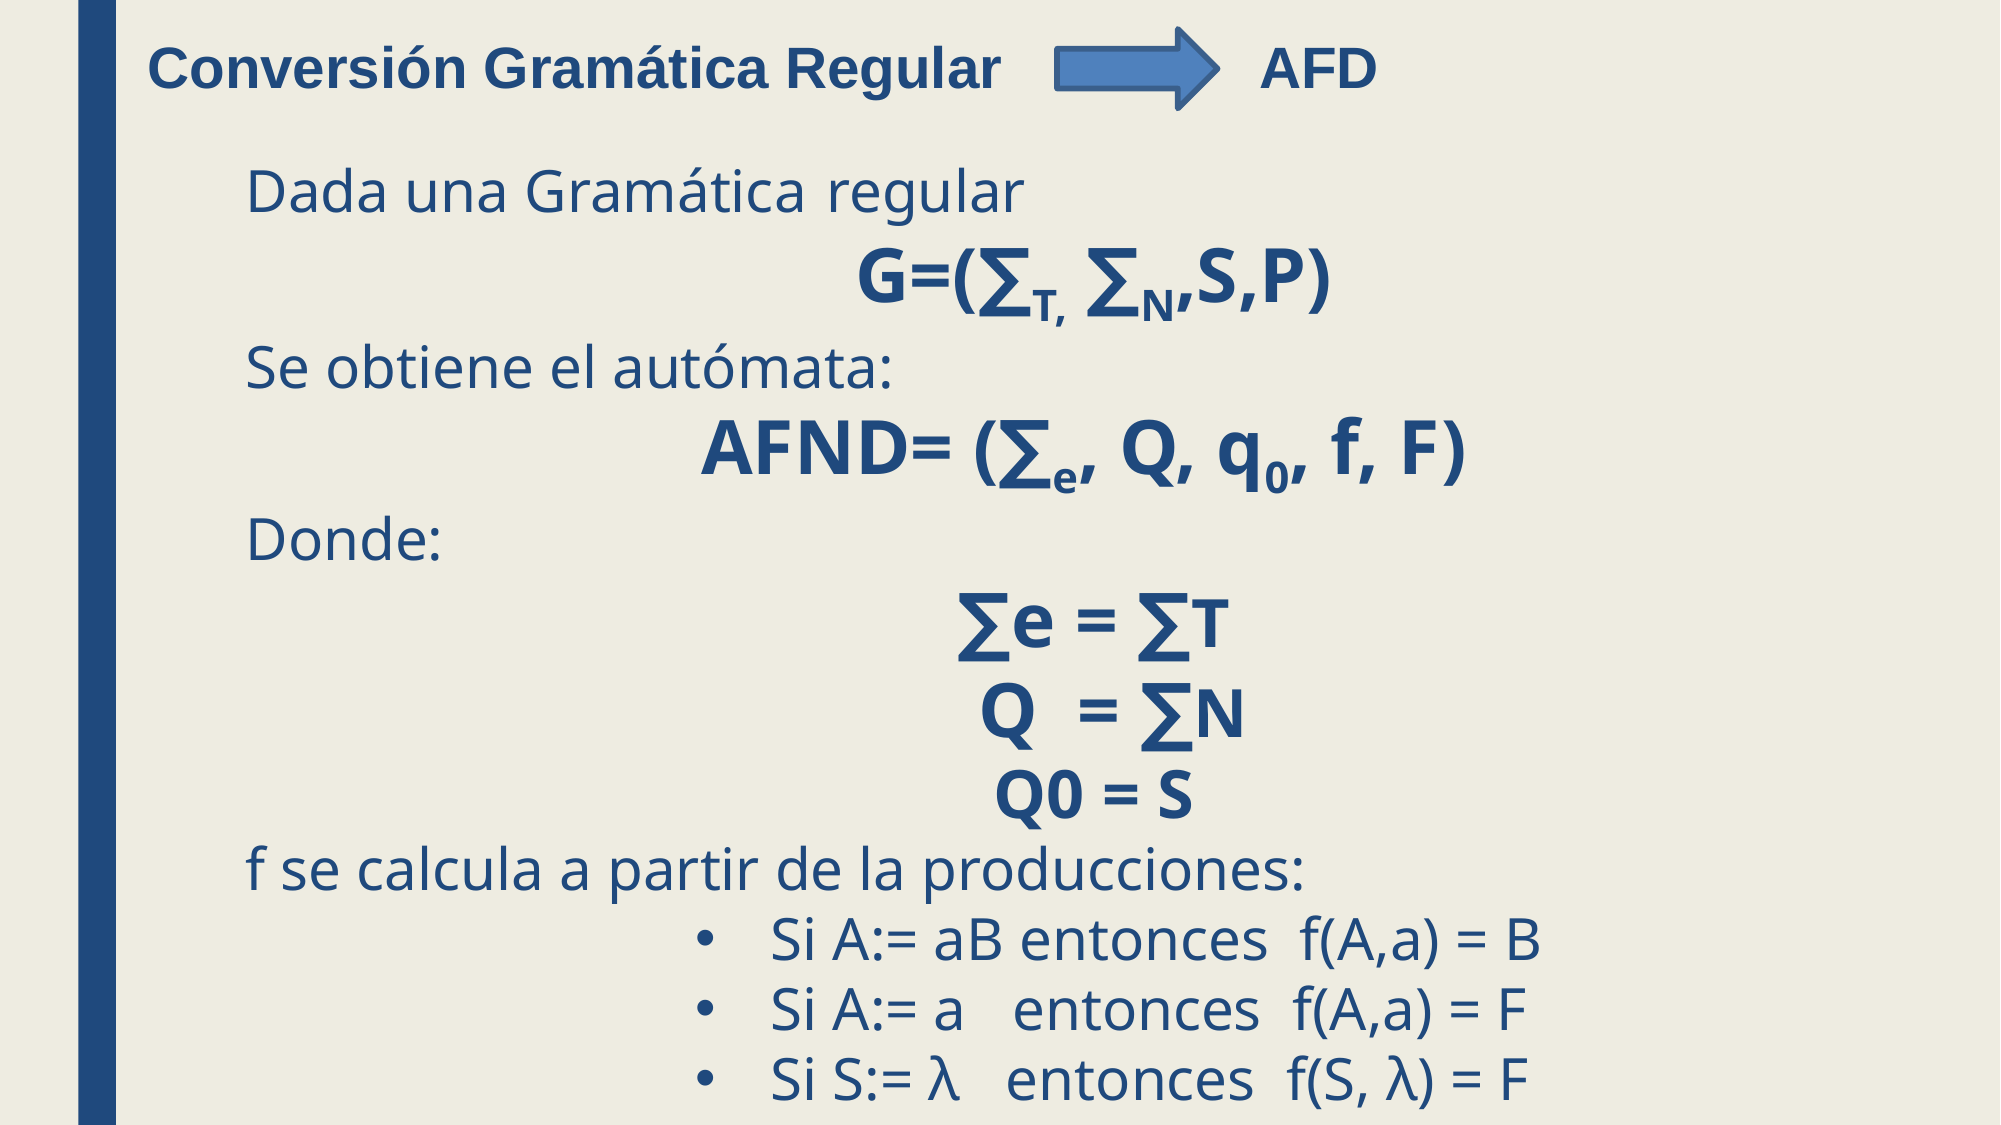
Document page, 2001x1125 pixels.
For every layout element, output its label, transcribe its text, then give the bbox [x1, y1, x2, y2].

text_box [1054, 26, 1221, 112]
text_box Dada una Gramática regular G=(∑T, ∑N,S,P) Se obtiene el autómata: AFND= (∑e, Q, q0, f, F) Donde: ∑e = ∑T Q = ∑N Q0 = S f se calcula a partir de la producciones: Si A:= aB entonces f(A,a) = B Si A:= a entonces f(A,a) = F Si S:= λ entonces f(S, λ) = F [230, 129, 1958, 1125]
text_box Conversión Gramática Regular AFD [132, 22, 1539, 108]
